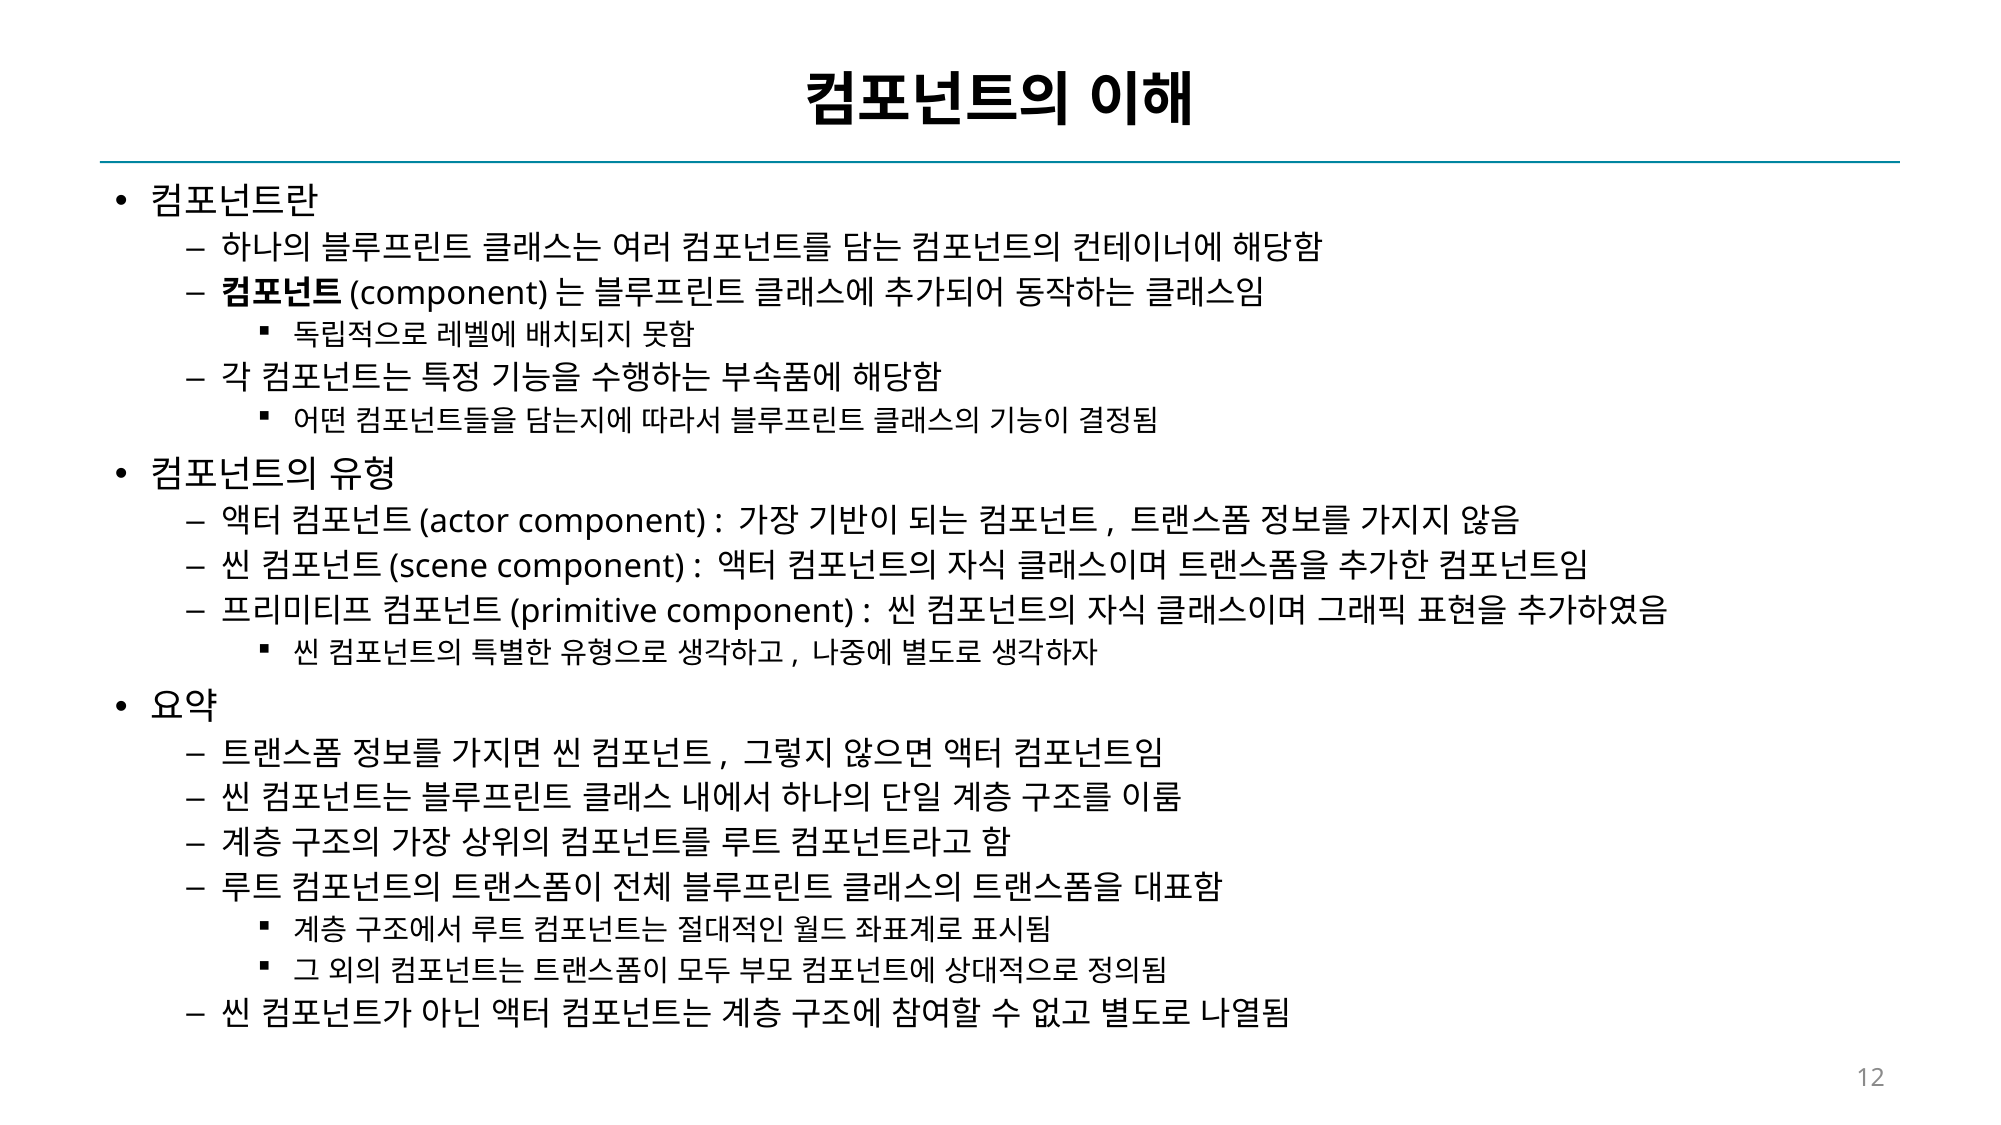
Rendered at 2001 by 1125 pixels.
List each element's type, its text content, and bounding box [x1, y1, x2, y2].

list 컴포넌트란 하나의 블루프린트 클래스는 여러 컴포넌트를 담는 컴포넌트의 컨테이너에 해당함 컴포넌트(component)는 블루프린트 클래스에 추가되어 동작하는 클래스임 독립적으로 레벨에 배치되지 못함 각 컴포넌트는 특정 기능을 수행하는 부속품에 해당함 어떤 컴포넌트들을 담는지에 따라서 블루프린트 클래스의 기능이 결정됨 컴포넌트의 유형 액터 컴포넌트(actor component) : 가장 기반이 되는 컴포넌트, 트랜스폼 정보를 가지지 않음 씬 컴포넌트(scene component) : 액터 컴포넌트의 자식 클래스이며 트랜스폼을 추가한 컴포넌트임 프리미티프 컴포넌트(primitive component) : 씬 컴포넌트의 자식 클래스이며 그래픽 표현을 추가하였음 씬 컴포넌트의 특별한 유형으로 생각하고, 나중에 별도로 생각하자 요약 트랜스폼 정보를 가지면 씬 컴포넌트, 그렇지 않으면 액터 컴포넌트임 씬 컴포넌트는 블루프린트 클래스 내에서 하나의 단일 계층 구조를 이룸 계층 구조의 가장 상위의 컴포넌트를 루트 컴포넌트라고 함 루트 컴포넌트의 트랜스폼이 전체 블루프린트 클래스의 트랜스폼을 대표함 계층 구조에서 루트 컴포넌트는 절대적인 월드 좌표계로 표시됨 그 외의 컴포넌트는 트랜스폼이 모두 부모 컴포넌트에 상대적으로 정의됨 씬 컴포넌트가 아닌 액터 컴포넌트는 계층 구조에 참여할 수 없고 별도로 나열됨 [99, 174, 1900, 1042]
slide_number 12 [1412, 1054, 1900, 1103]
title 컴포넌트의 이해 [99, 55, 1900, 148]
